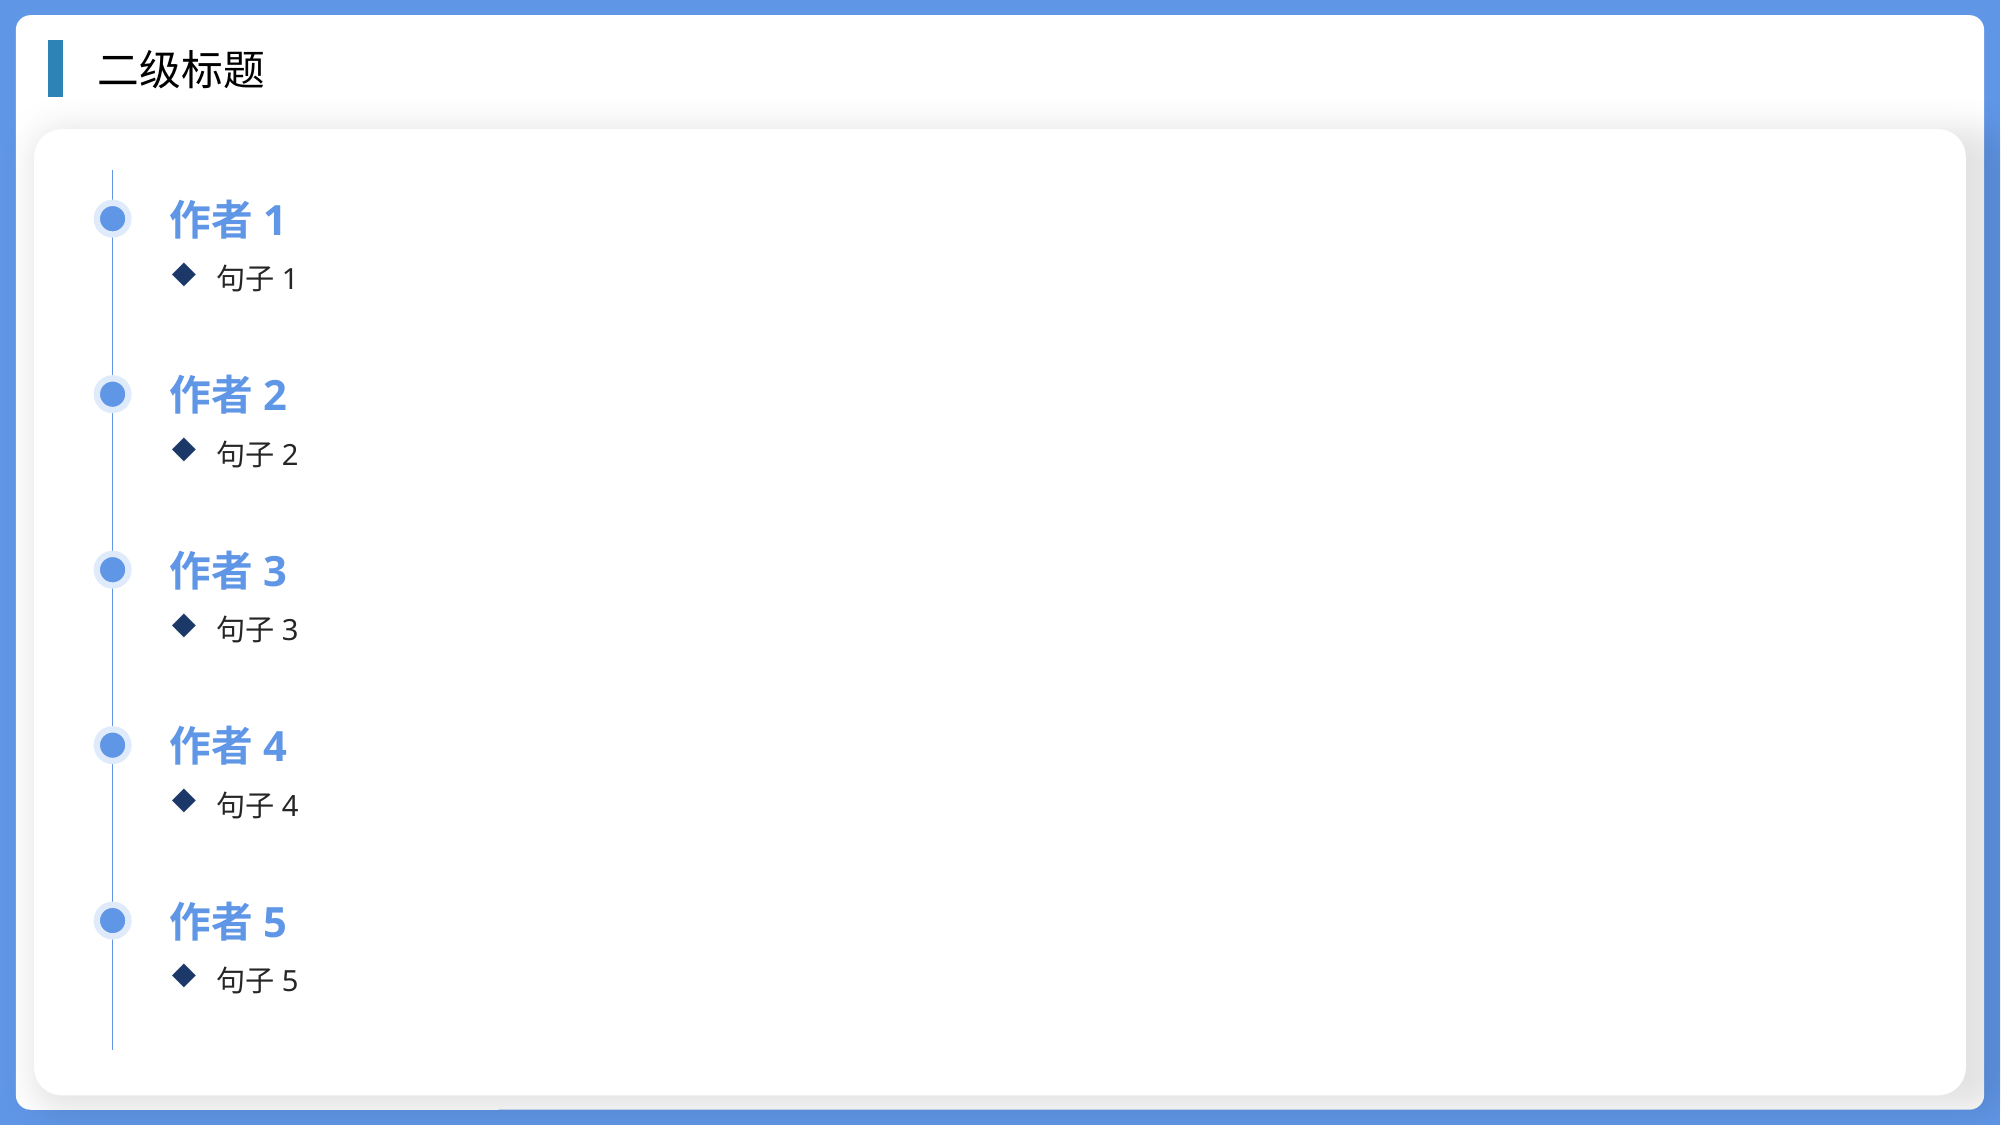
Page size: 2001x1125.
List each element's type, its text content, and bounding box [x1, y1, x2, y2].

text_box 作者3 [154, 537, 501, 593]
text_box 句子4 [154, 769, 1875, 830]
text_box 句子5 [154, 944, 1875, 1005]
text_box [95, 903, 112, 938]
text_box [95, 201, 112, 236]
text_box [113, 377, 130, 412]
text_box [113, 903, 130, 938]
text_box 二级标题 [83, 36, 1947, 102]
text_box [95, 728, 112, 762]
text_box 句子3 [154, 593, 1875, 654]
text_box [113, 728, 130, 762]
text_box [113, 201, 130, 236]
text_box 句子1 [154, 242, 1875, 303]
text_box [95, 377, 112, 411]
text_box [95, 552, 112, 587]
text_box 作者1 [154, 186, 501, 242]
text_box [113, 552, 130, 587]
text_box 句子2 [154, 418, 1875, 479]
text_box 作者5 [154, 888, 501, 944]
text_box 作者4 [154, 712, 501, 769]
text_box 作者2 [154, 361, 501, 418]
